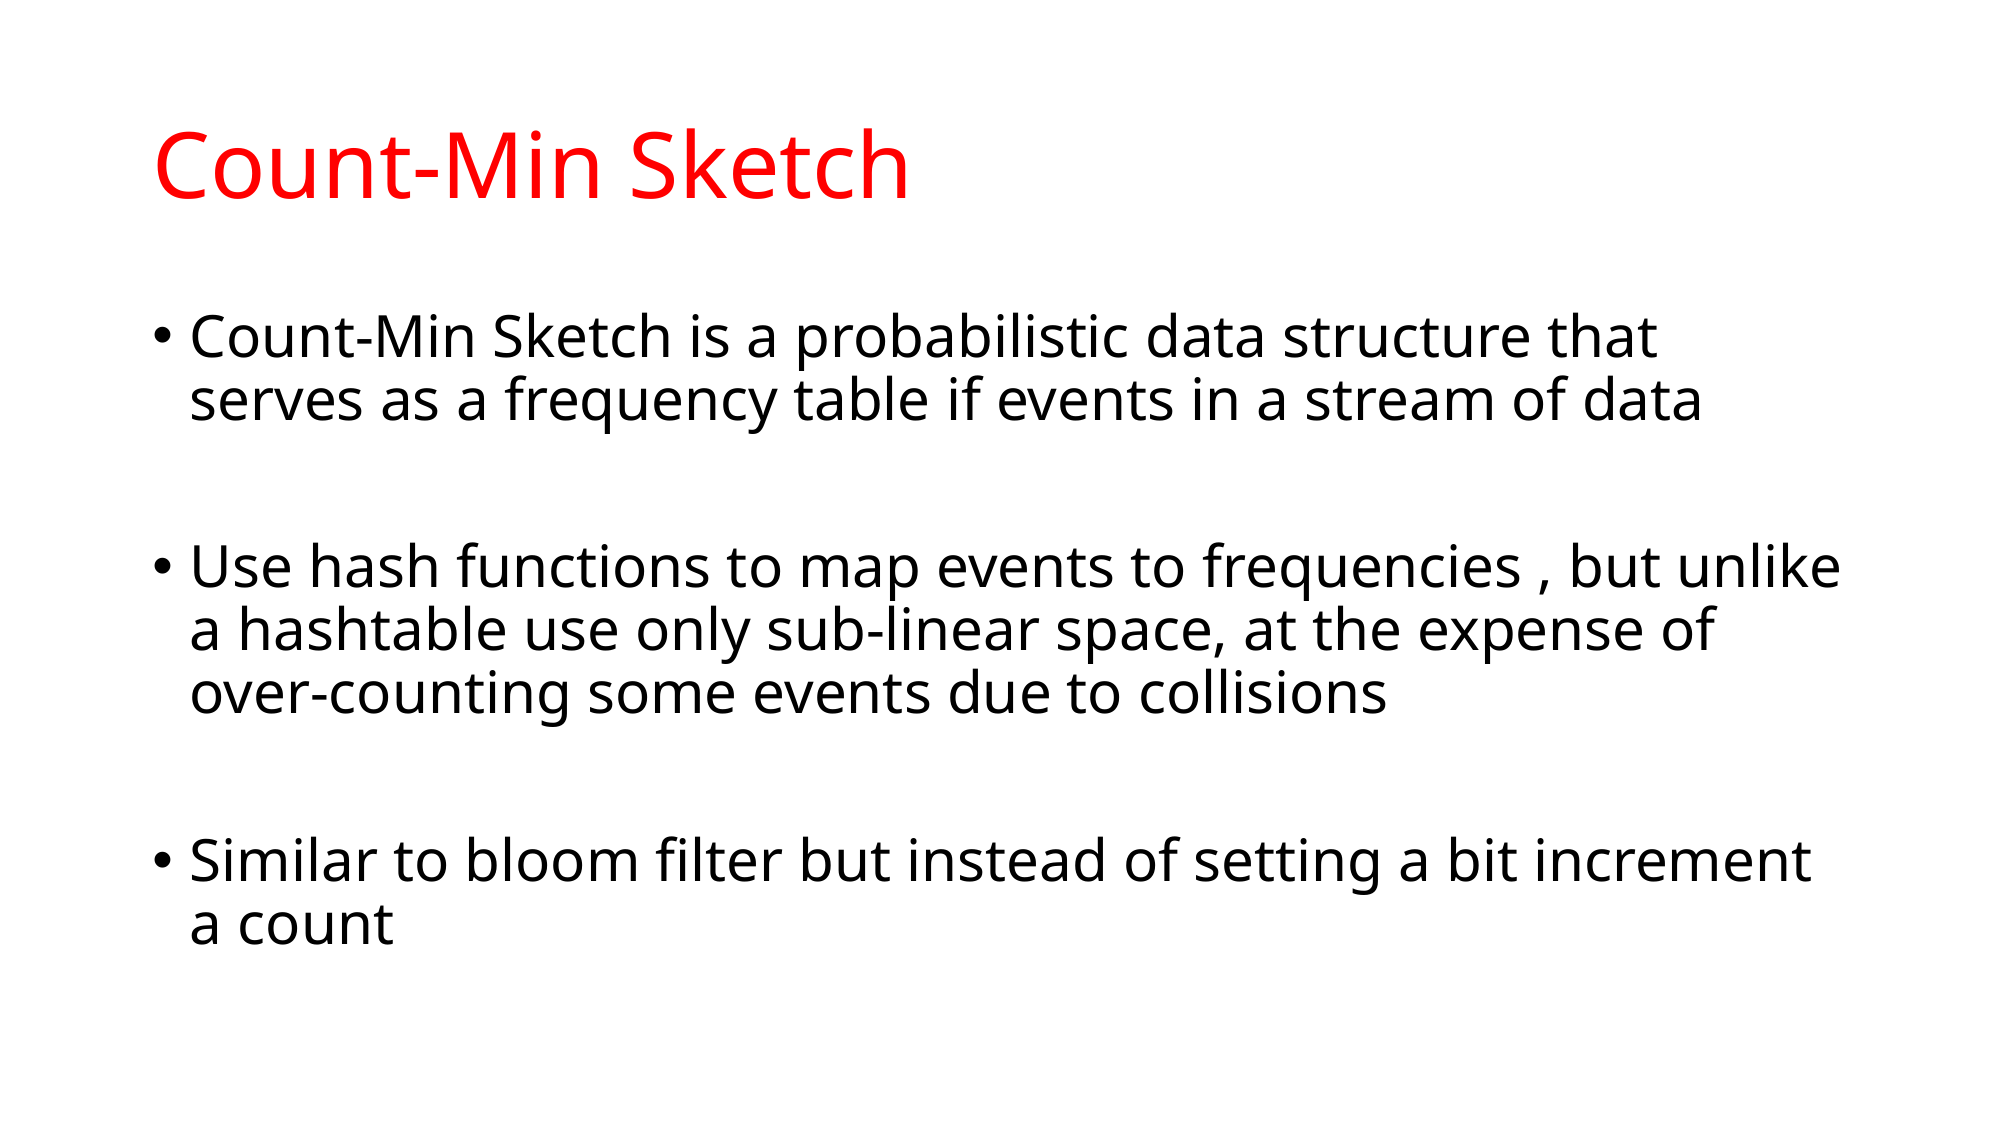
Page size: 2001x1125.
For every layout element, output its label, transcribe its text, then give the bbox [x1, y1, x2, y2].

list Count-Min Sketch is a probabilistic data structure that serves as a frequency table if events in a stream of data Use hash functions to map events to frequencies , but unlike a hashtable use only sub-linear space, at the expense of over-counting some events due to collisions Similar to bloom filter but instead of setting a bit increment a count [137, 299, 1863, 1014]
title Count-Min Sketch [137, 59, 1863, 278]
